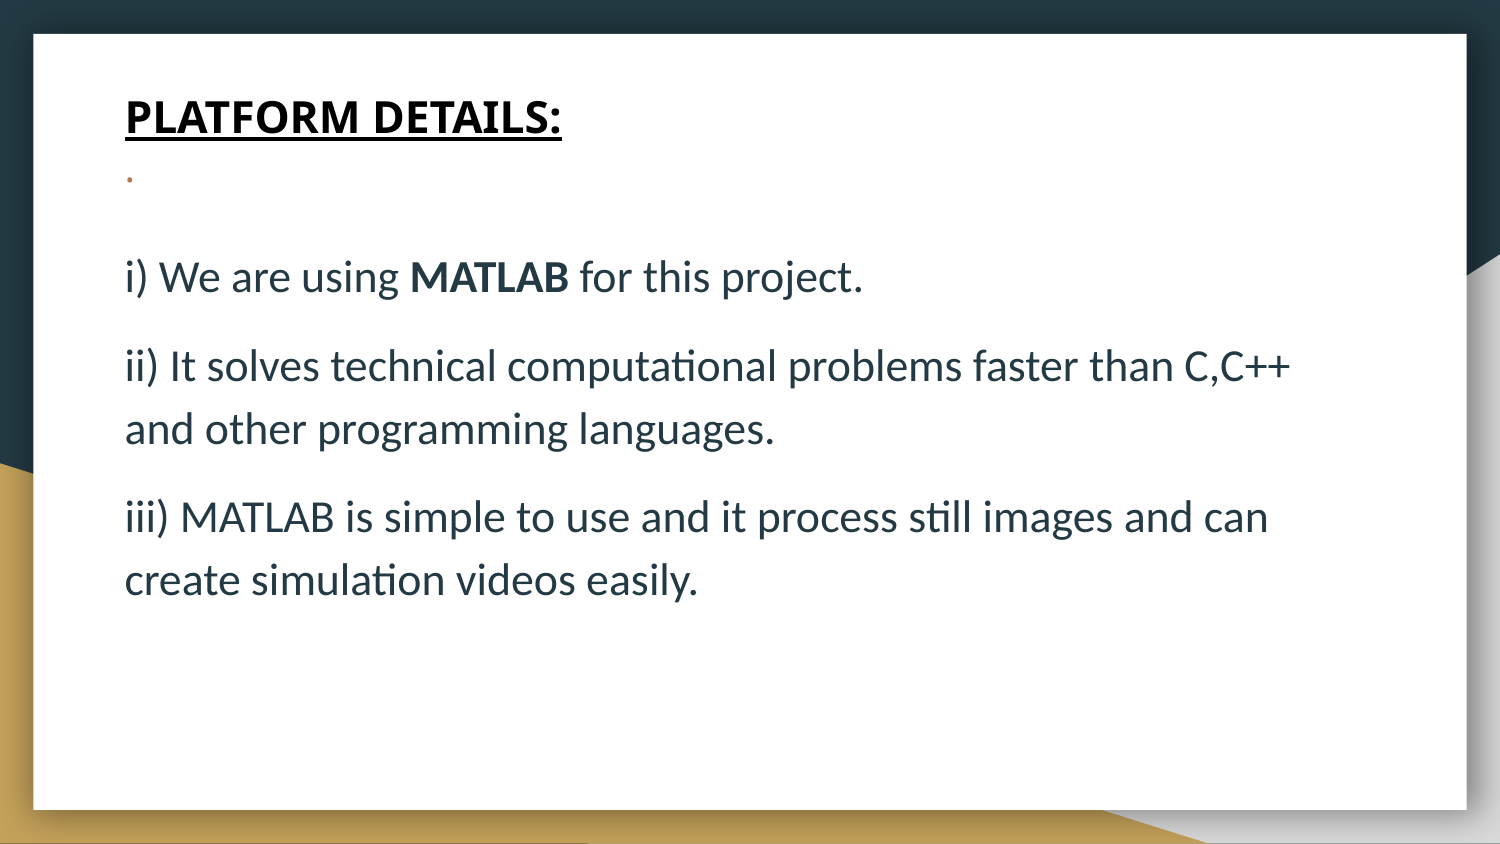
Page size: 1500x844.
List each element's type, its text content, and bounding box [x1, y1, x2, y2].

title PLATFORM DETAILS: . [109, 74, 1352, 206]
list i) We are using MATLAB for this project. ii) It solves technical computational problems faster than C,C++ and other programming languages. iii) MATLAB is simple to use and it process still images and can create simulation videos easily. [109, 223, 1366, 729]
